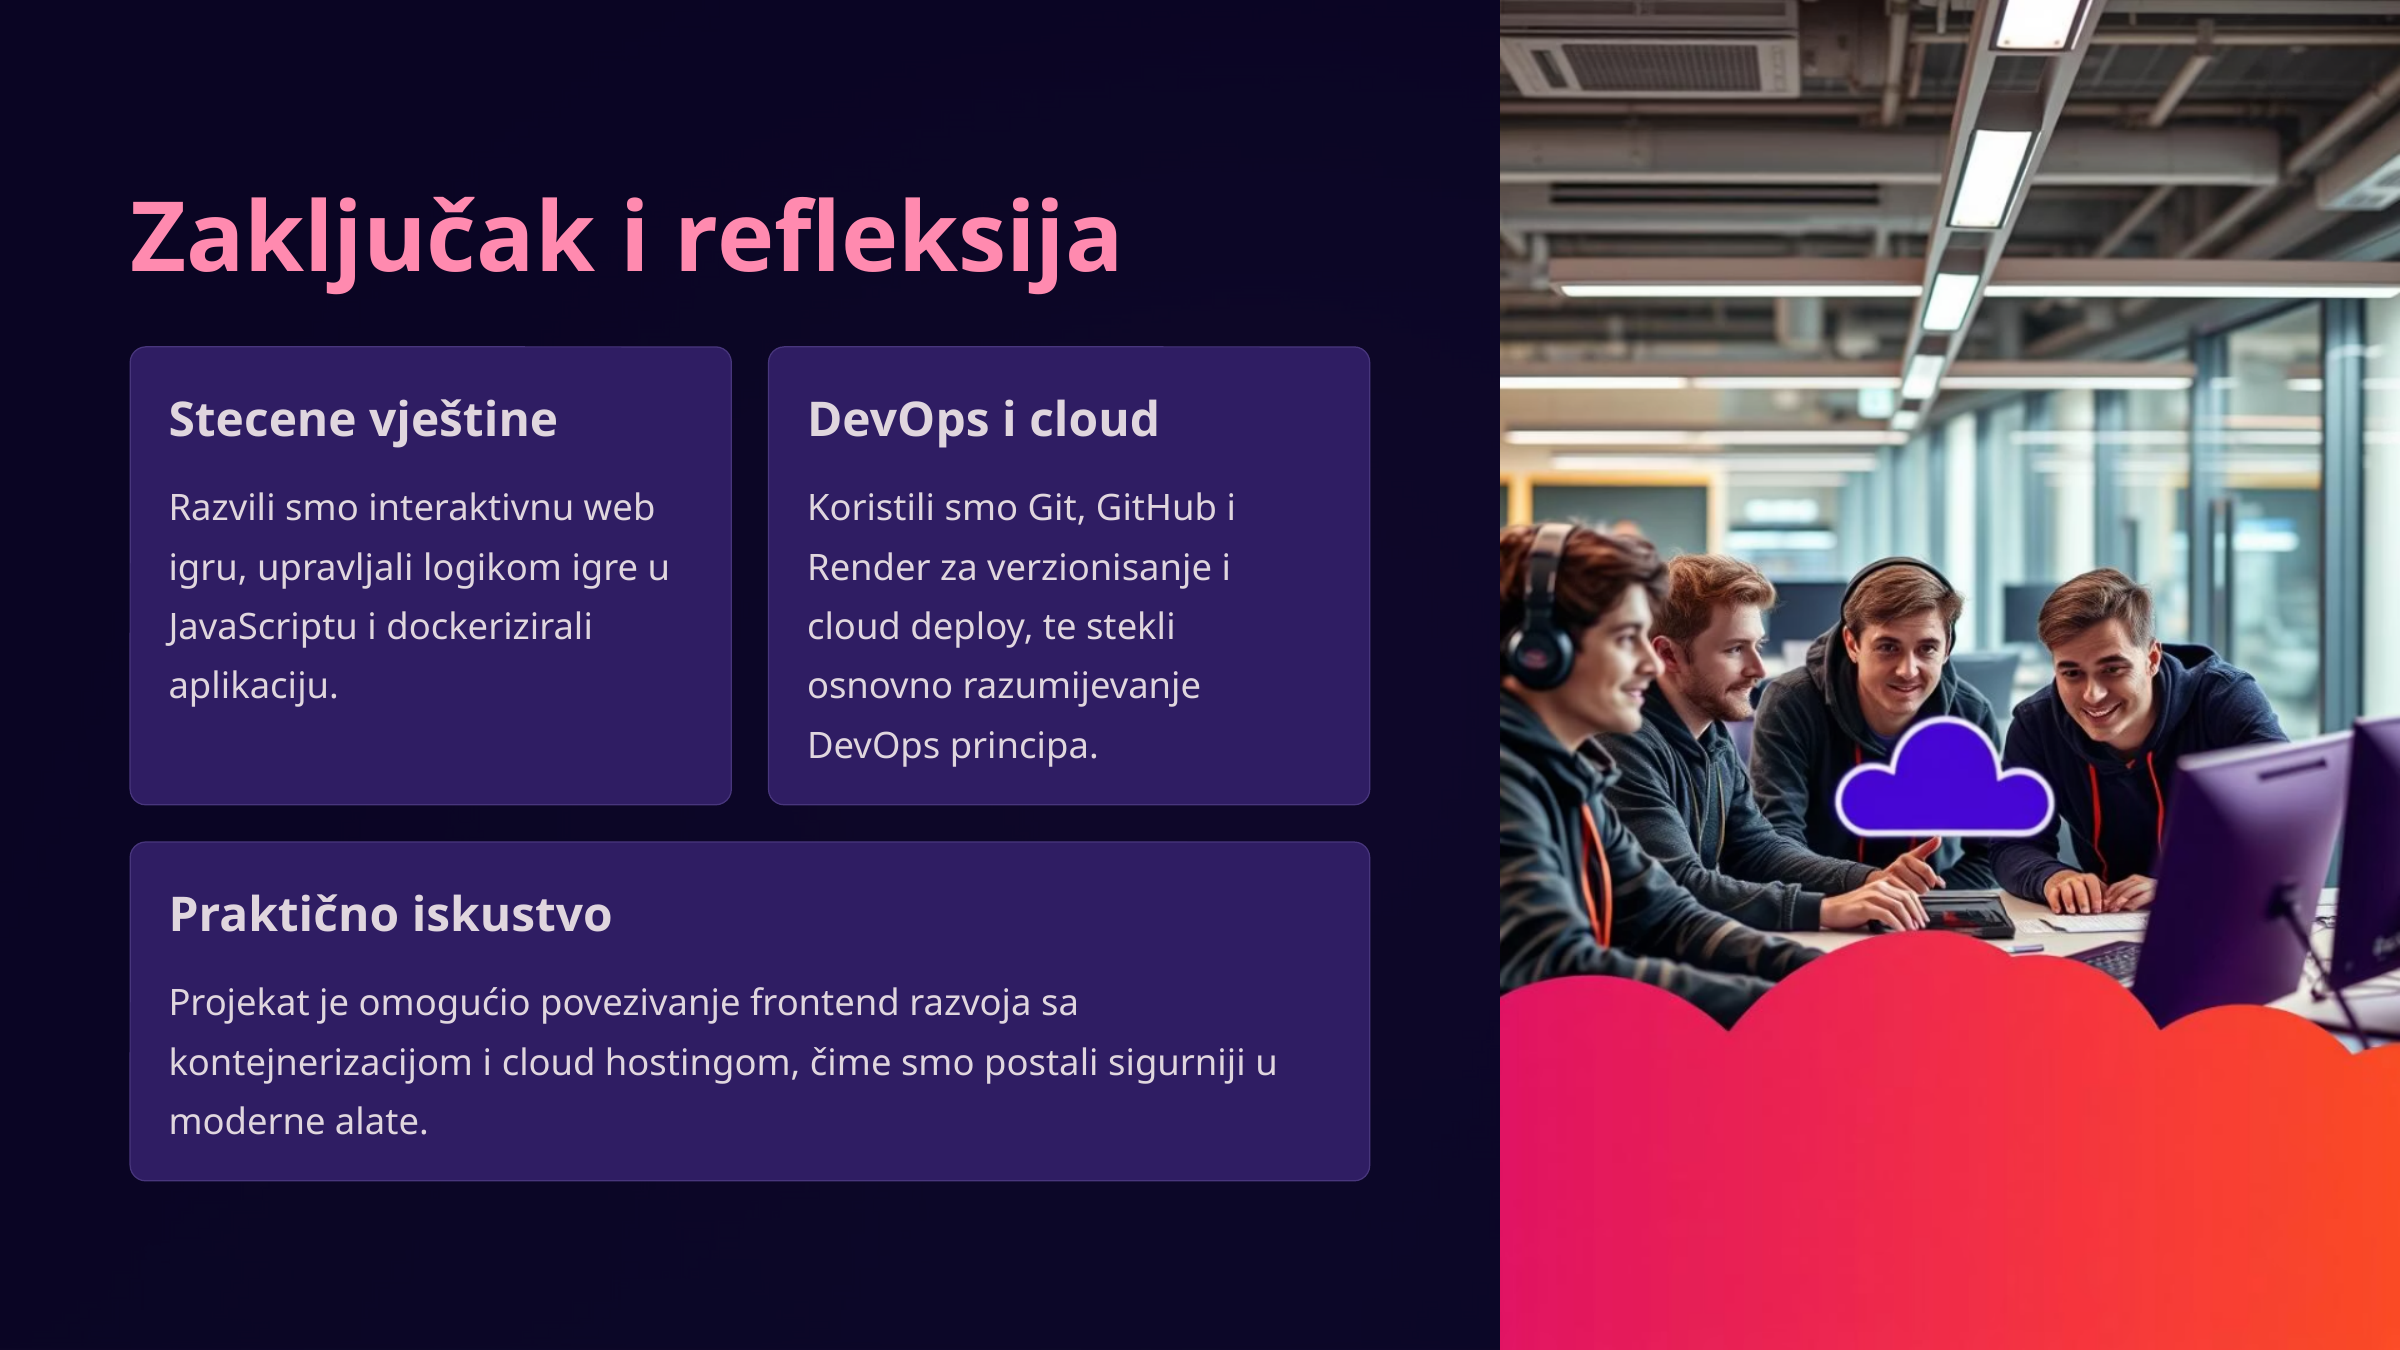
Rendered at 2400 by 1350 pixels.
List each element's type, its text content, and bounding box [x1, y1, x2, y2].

text_box [130, 841, 1370, 1181]
text_box DevOps i cloud [806, 385, 1296, 447]
text_box Koristili smo Git, GitHub i Render za verzionisanje i cloud deploy, te stekli osnovno razumijevanje DevOps principa. [806, 468, 1332, 767]
text_box Razvili smo interaktivnu web igru, upravljali logikom igre u JavaScriptu i dockerizirali aplikaciju. [168, 468, 693, 707]
text_box Praktično iskustvo [168, 880, 657, 942]
text_box Zaključak i refleksija [130, 169, 1107, 292]
text_box Stecene vještine [168, 385, 657, 447]
text_box [768, 346, 1370, 805]
text_box Projekat je omogućio povezivanje frontend razvoja sa kontejnerizacijom i cloud hostingom, čime smo postali sigurniji u moderne alate. [168, 963, 1332, 1143]
picture [0, 0, 2400, 1350]
text_box [130, 346, 732, 805]
